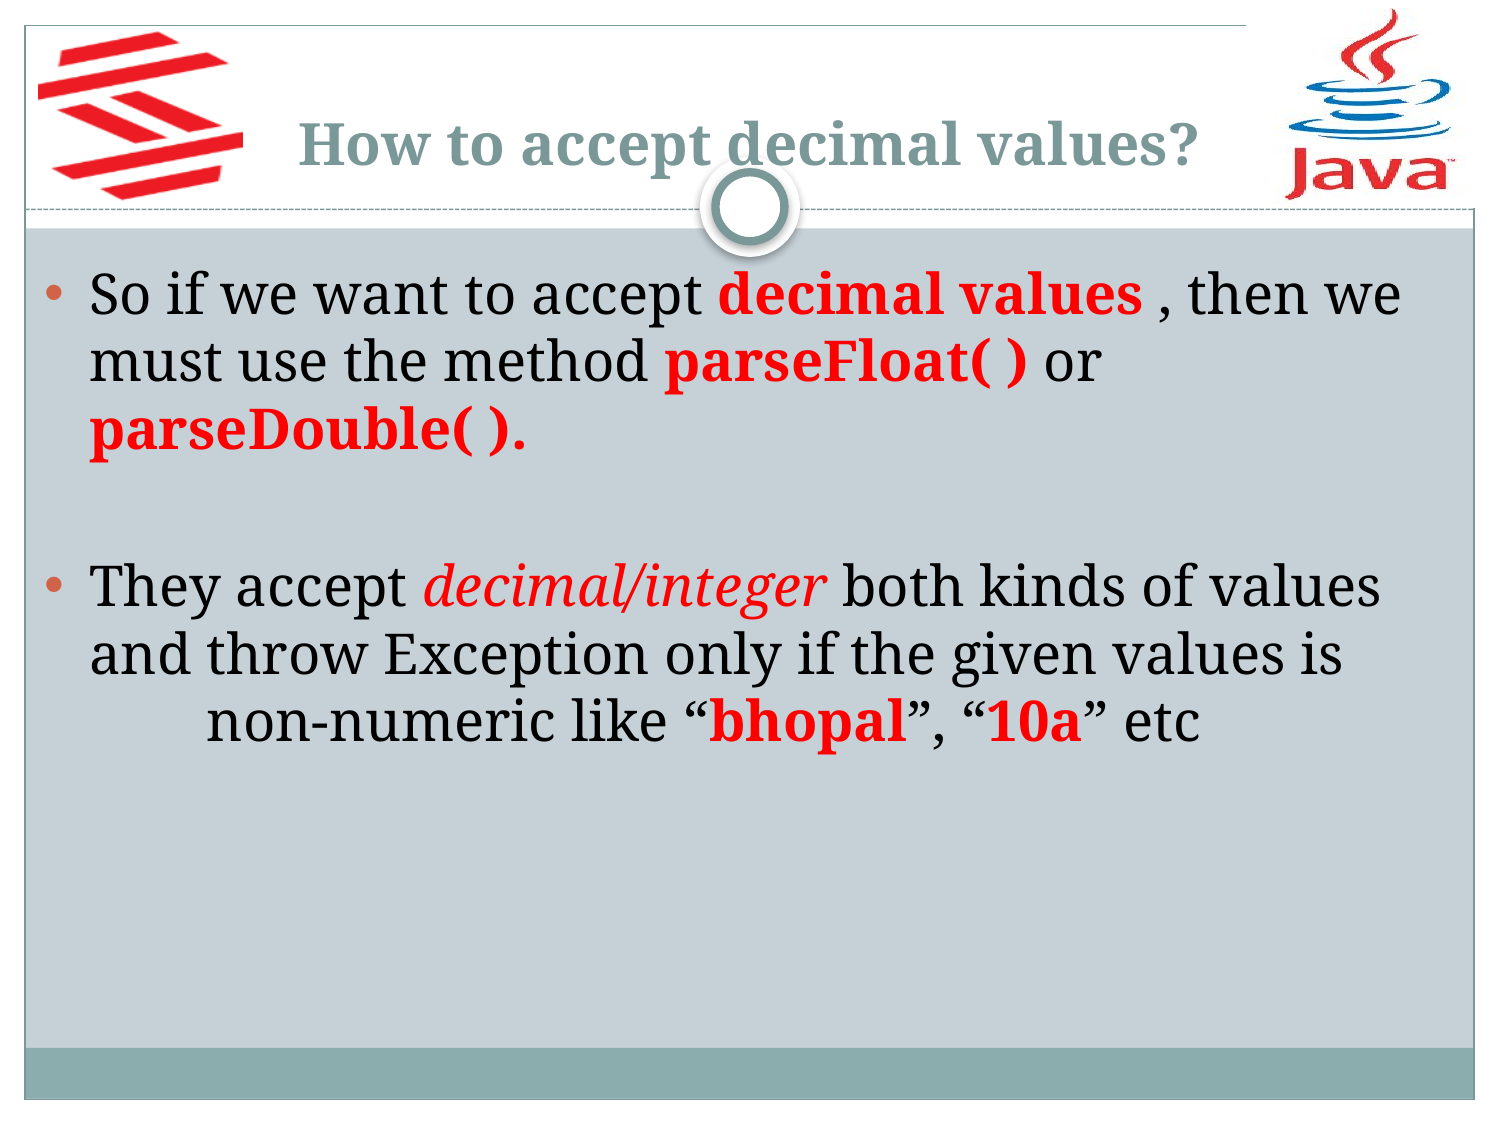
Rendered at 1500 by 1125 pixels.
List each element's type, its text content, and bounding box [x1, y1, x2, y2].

picture [1245, 0, 1483, 209]
title How to accept decimal values? [49, 22, 1238, 185]
picture [37, 30, 243, 209]
list So if we want to accept decimal values , then we must use the method parseFloat( ) or parseDouble( ). They accept decimal/integer both kinds of values and throw Exception only if the given values is non-numeric like “bhopal”, “10a” etc [29, 250, 1480, 1001]
